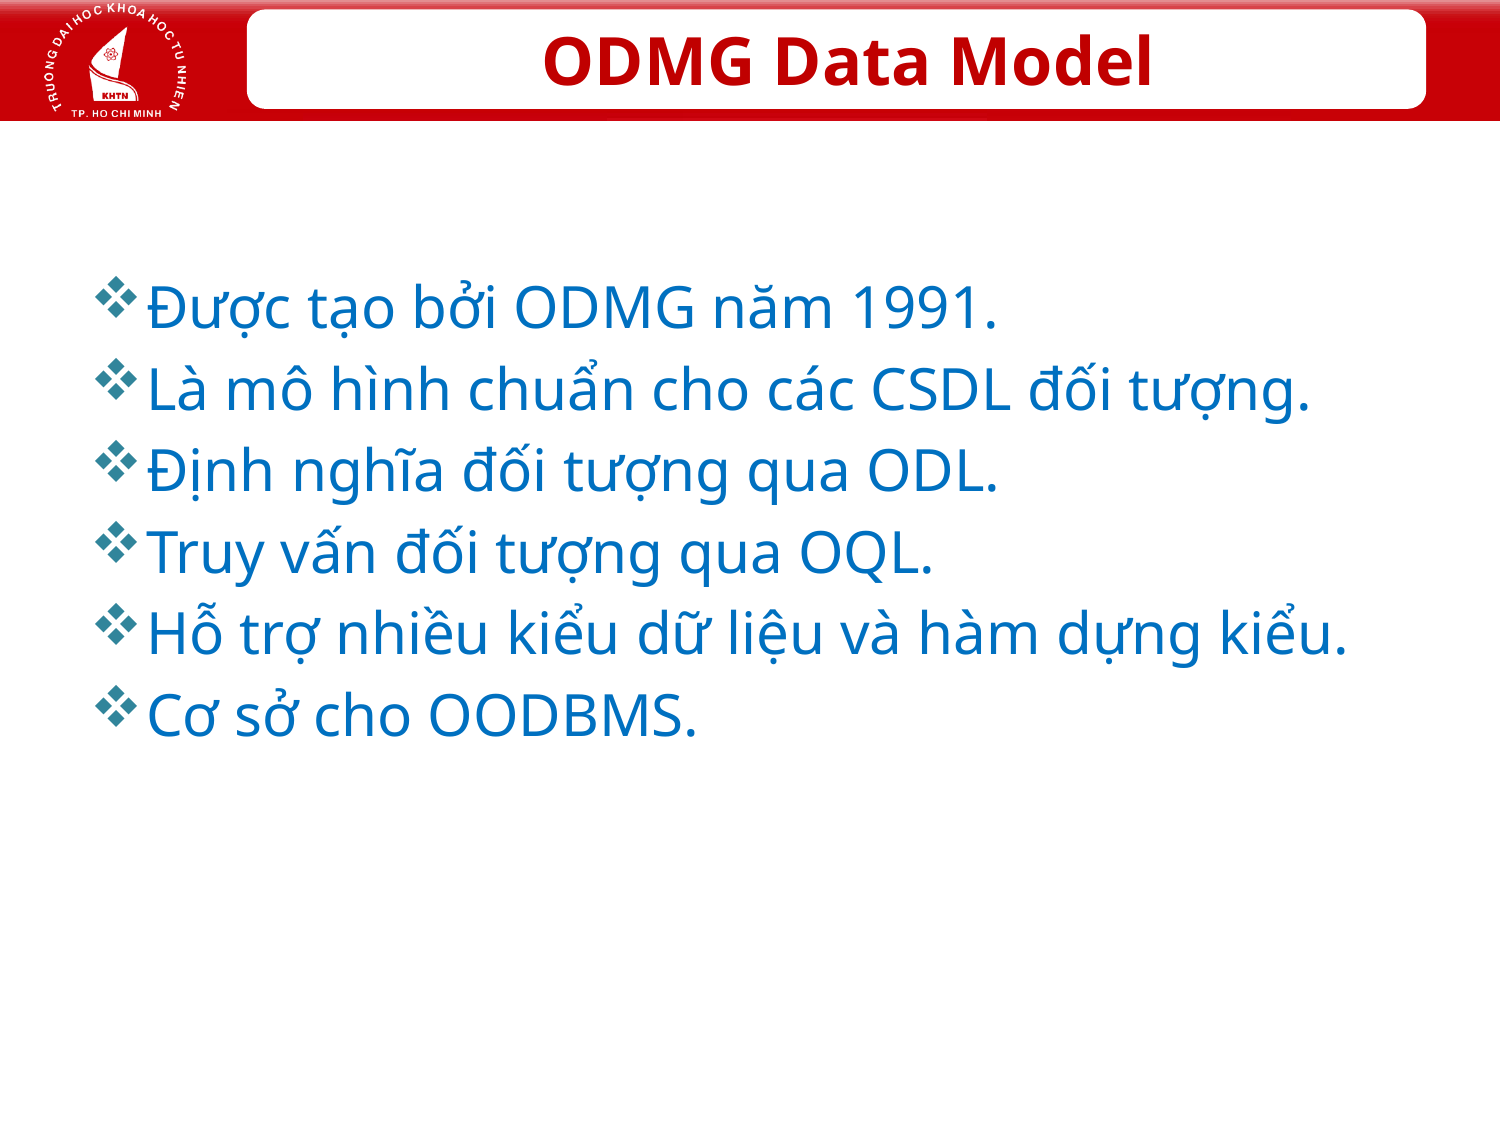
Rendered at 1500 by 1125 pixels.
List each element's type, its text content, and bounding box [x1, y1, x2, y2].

list Được tạo bởi ODMG năm 1991. Là mô hình chuẩn cho các CSDL đối tượng. Định nghĩa đối tượng qua ODL. Truy vấn đối tượng qua OQL. Hỗ trợ nhiều kiểu dữ liệu và hàm dựng kiểu. Cơ sở cho OODBMS. [75, 262, 1450, 1005]
title ODMG Data Model [275, 12, 1423, 105]
picture [0, 0, 1500, 121]
